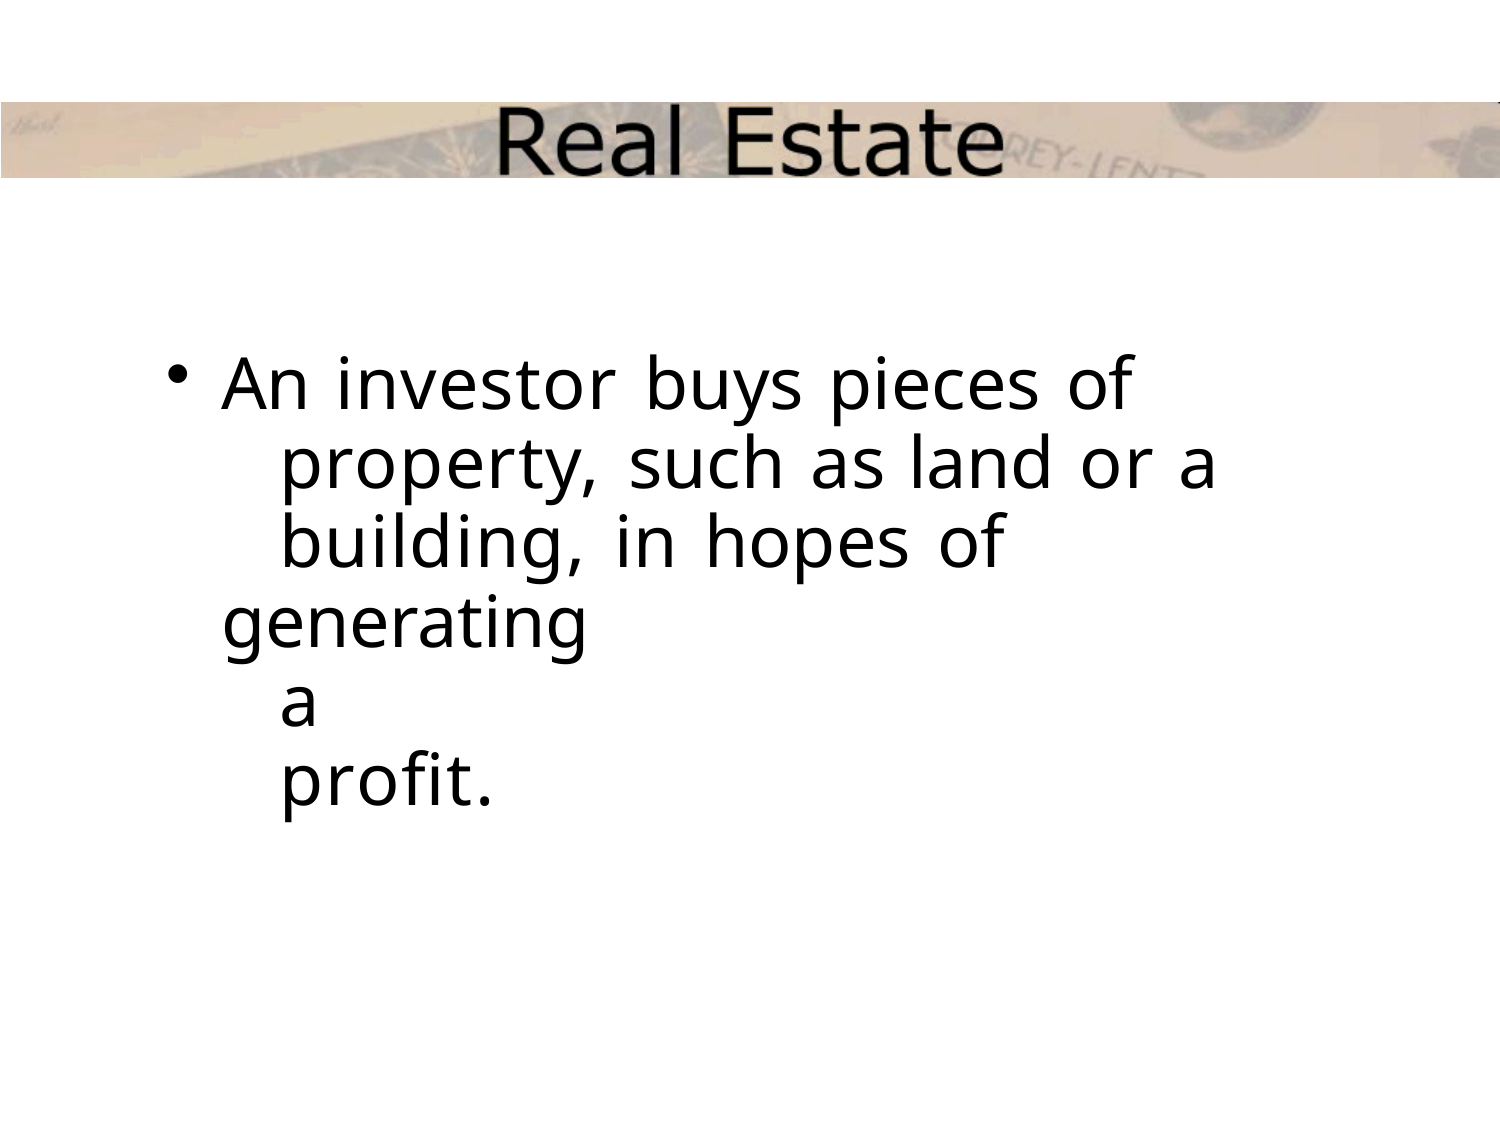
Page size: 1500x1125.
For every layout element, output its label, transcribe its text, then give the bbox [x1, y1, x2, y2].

text_box An investor buys pieces of property, such as land or a building, in hopes of generating a profit. [163, 337, 1347, 822]
picture [1, 102, 1500, 178]
